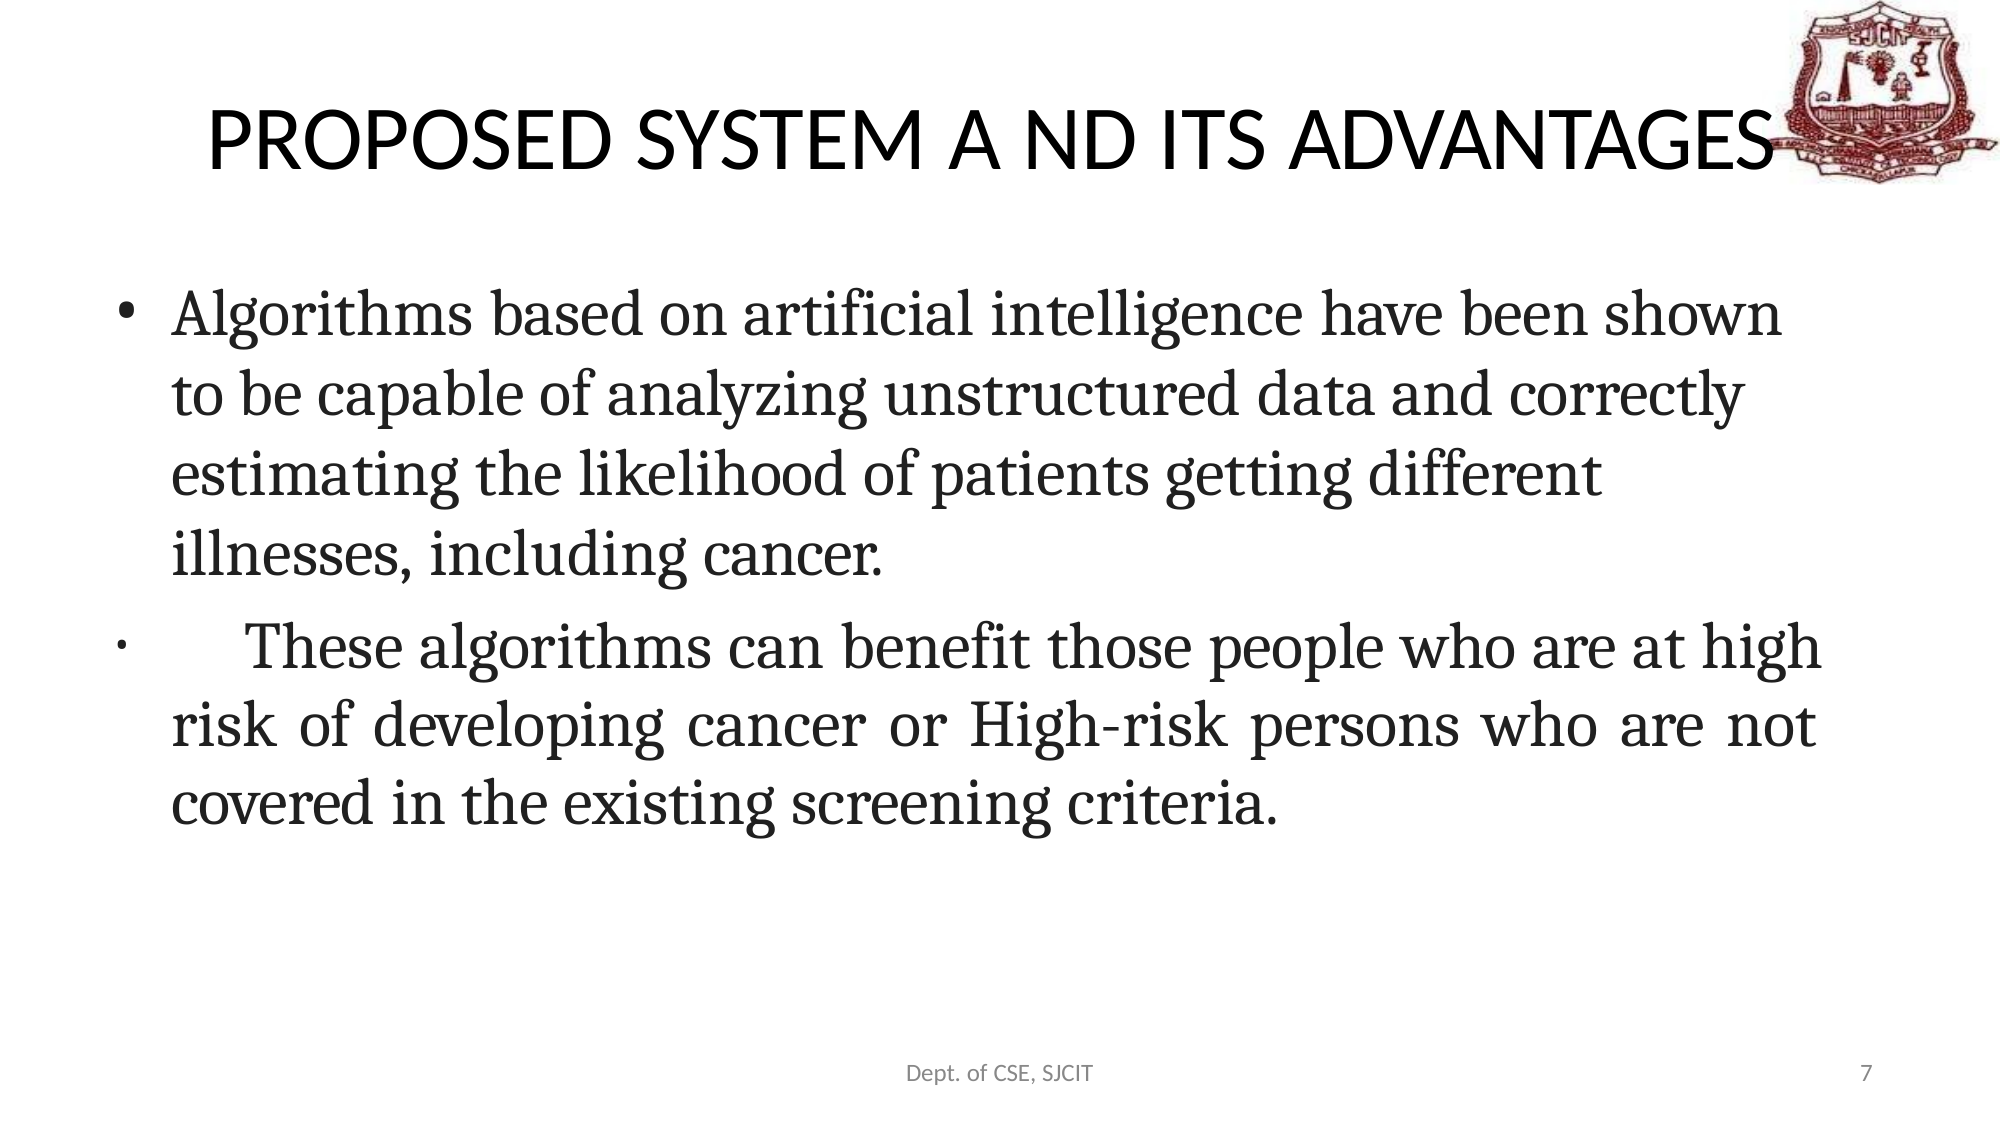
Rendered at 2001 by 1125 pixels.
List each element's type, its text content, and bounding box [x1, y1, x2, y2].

text_box Algorithms based on artificial intelligence have been shown to be capable of analyzing unstructured data and correctly estimating the likelihood of patients getting different illnesses, including cancer. These algorithms can benefit those people who are at high risk of developing cancer or High-risk persons who are not covered in the existing screening criteria. [112, 266, 1863, 841]
slide_number 7 [1854, 1057, 1892, 1125]
footer Dept. of CSE, SJCIT [904, 1060, 1097, 1125]
picture [1762, 0, 2000, 185]
title PROPOSED SYSTEM A ND ITS ADVANTAGES [204, 76, 1796, 266]
